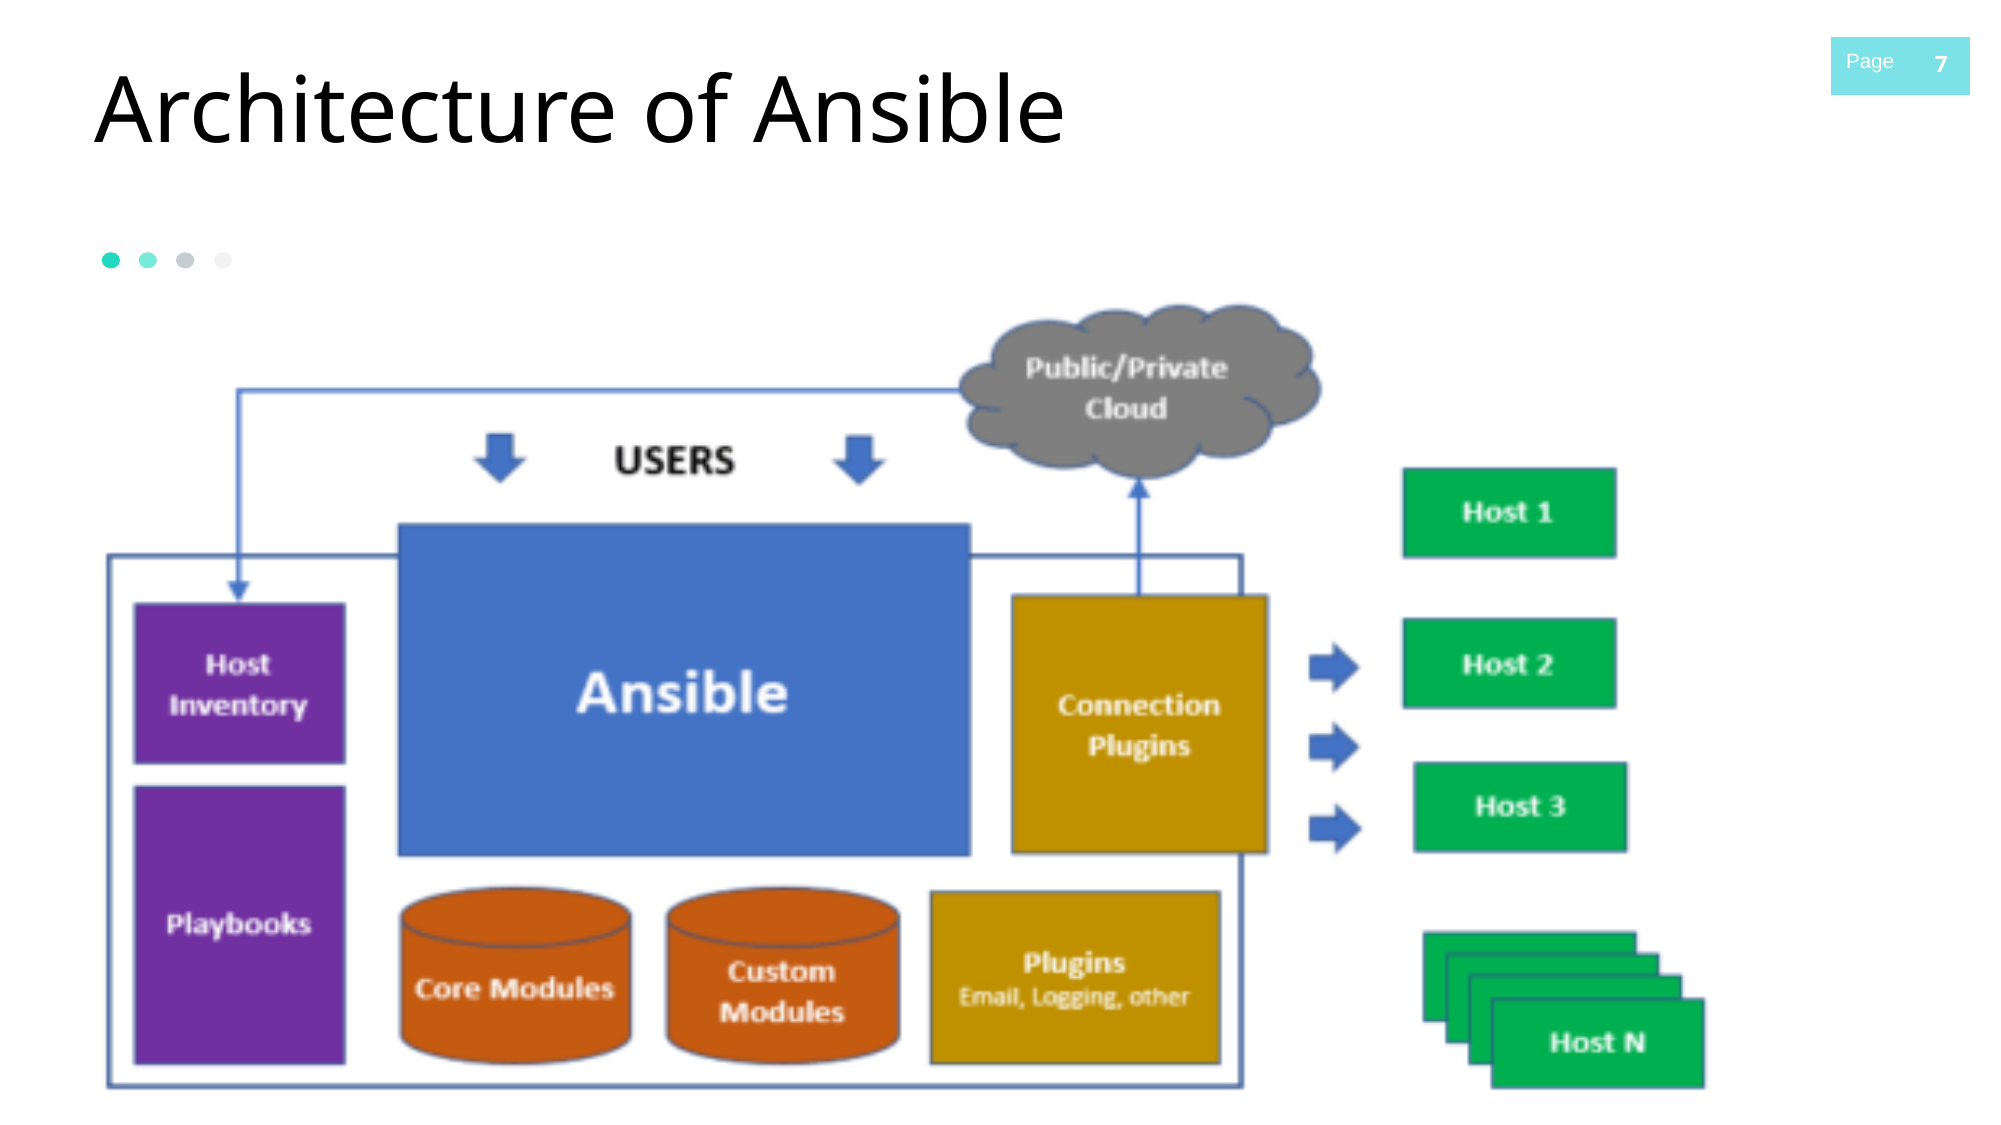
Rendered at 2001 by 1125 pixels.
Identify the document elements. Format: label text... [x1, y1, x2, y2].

list Architecture of Ansible [79, 43, 1682, 254]
picture [101, 297, 1722, 1124]
